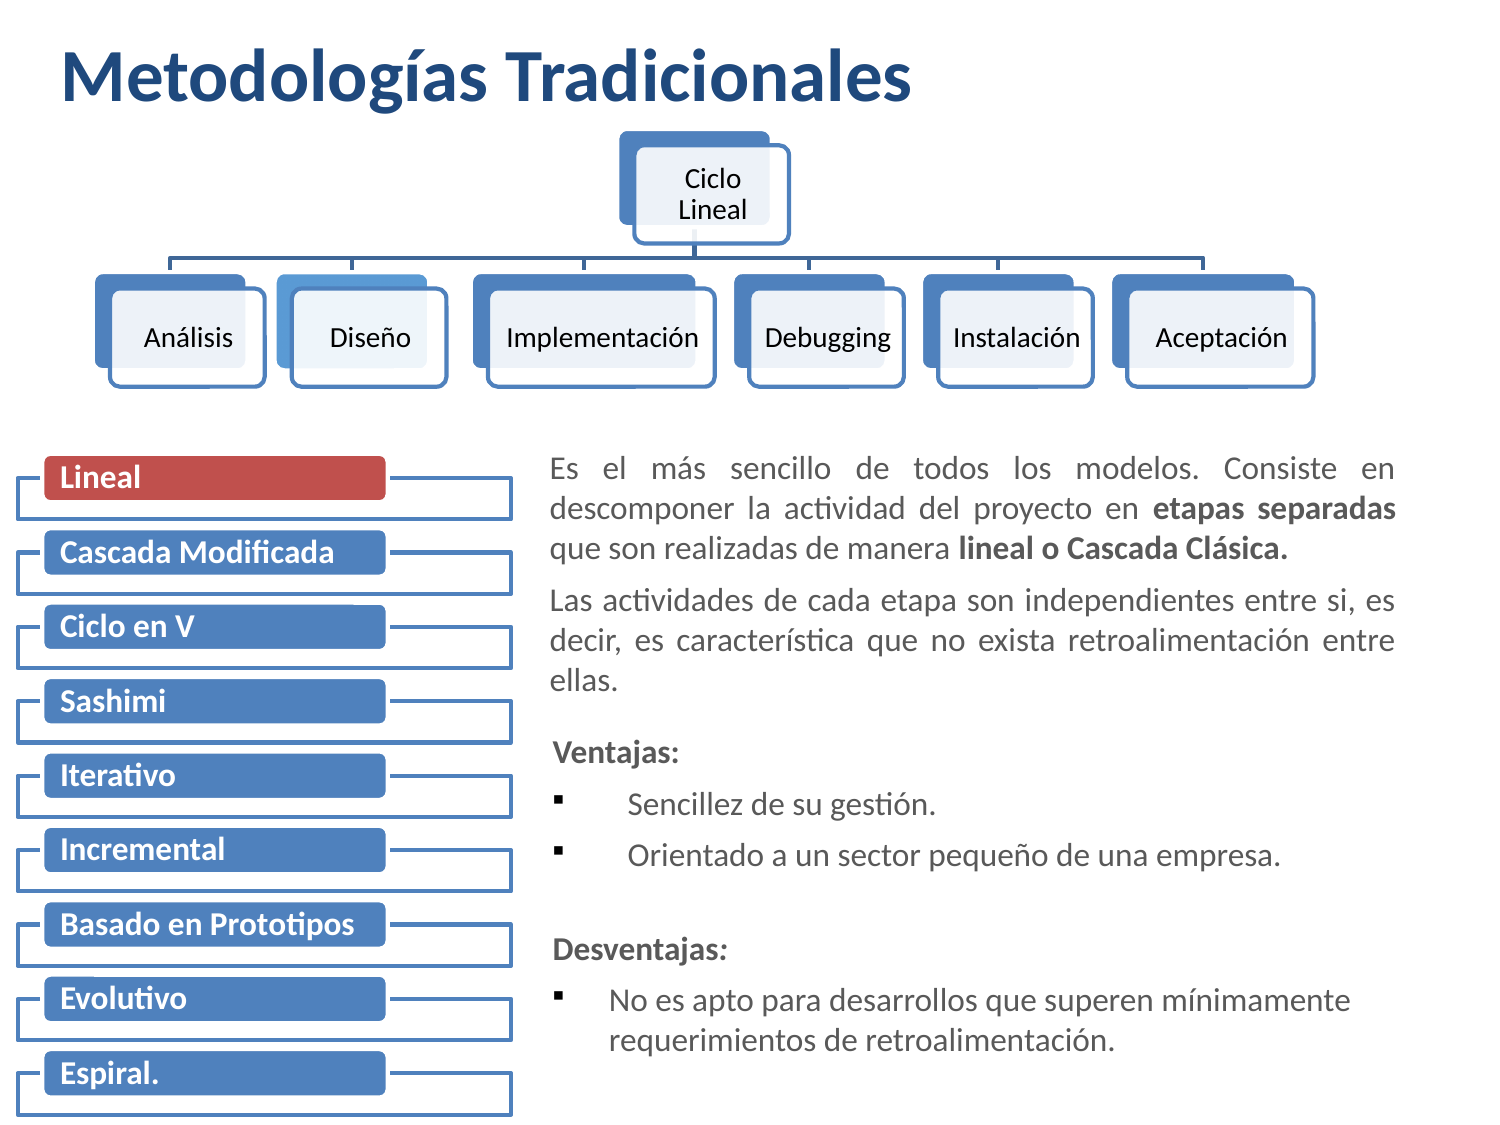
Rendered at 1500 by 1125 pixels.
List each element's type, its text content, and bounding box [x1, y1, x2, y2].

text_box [17, 450, 512, 1118]
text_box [0, 128, 1407, 387]
text_box Ventajas: Sencillez de su gestión. Orientado a un sector pequeño de una empresa. Desventajas: No es apto para desarrollos que superen mínimamente requerimientos de retroalimentación. [537, 722, 1415, 1125]
text_box Es el más sencillo de todos los modelos. Consiste en descomponer la actividad del proyecto en etapas separadas que son realizadas de manera lineal o Cascada Clásica. Las actividades de cada etapa son independientes entre si, es decir, es característica que no exista retroalimentación entre ellas. [534, 439, 1412, 706]
text_box Metodologías Tradicionales [46, 19, 930, 125]
